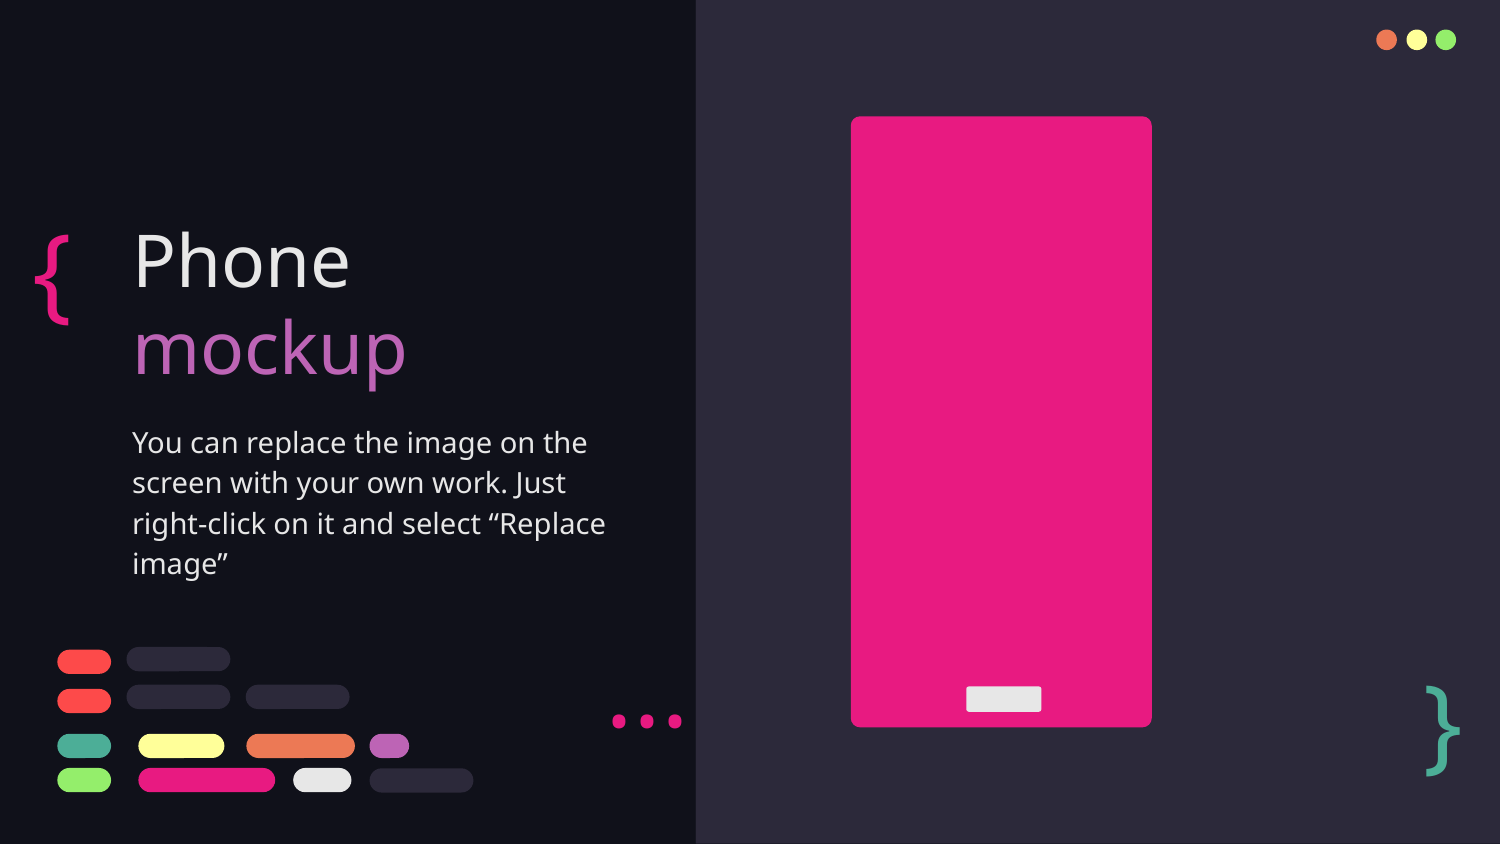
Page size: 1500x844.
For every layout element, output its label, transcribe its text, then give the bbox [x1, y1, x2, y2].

text_box [695, 0, 1500, 844]
text_box } [1408, 656, 1494, 781]
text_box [850, 116, 1153, 728]
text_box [1376, 29, 1457, 51]
subtitle You can replace the image on the screen with your own work. Just right-click on it and select “Replace image” [116, 404, 650, 635]
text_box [57, 646, 474, 793]
title Phone mockup [116, 230, 650, 404]
text_box { [17, 190, 134, 334]
text_box ... [478, 673, 705, 764]
